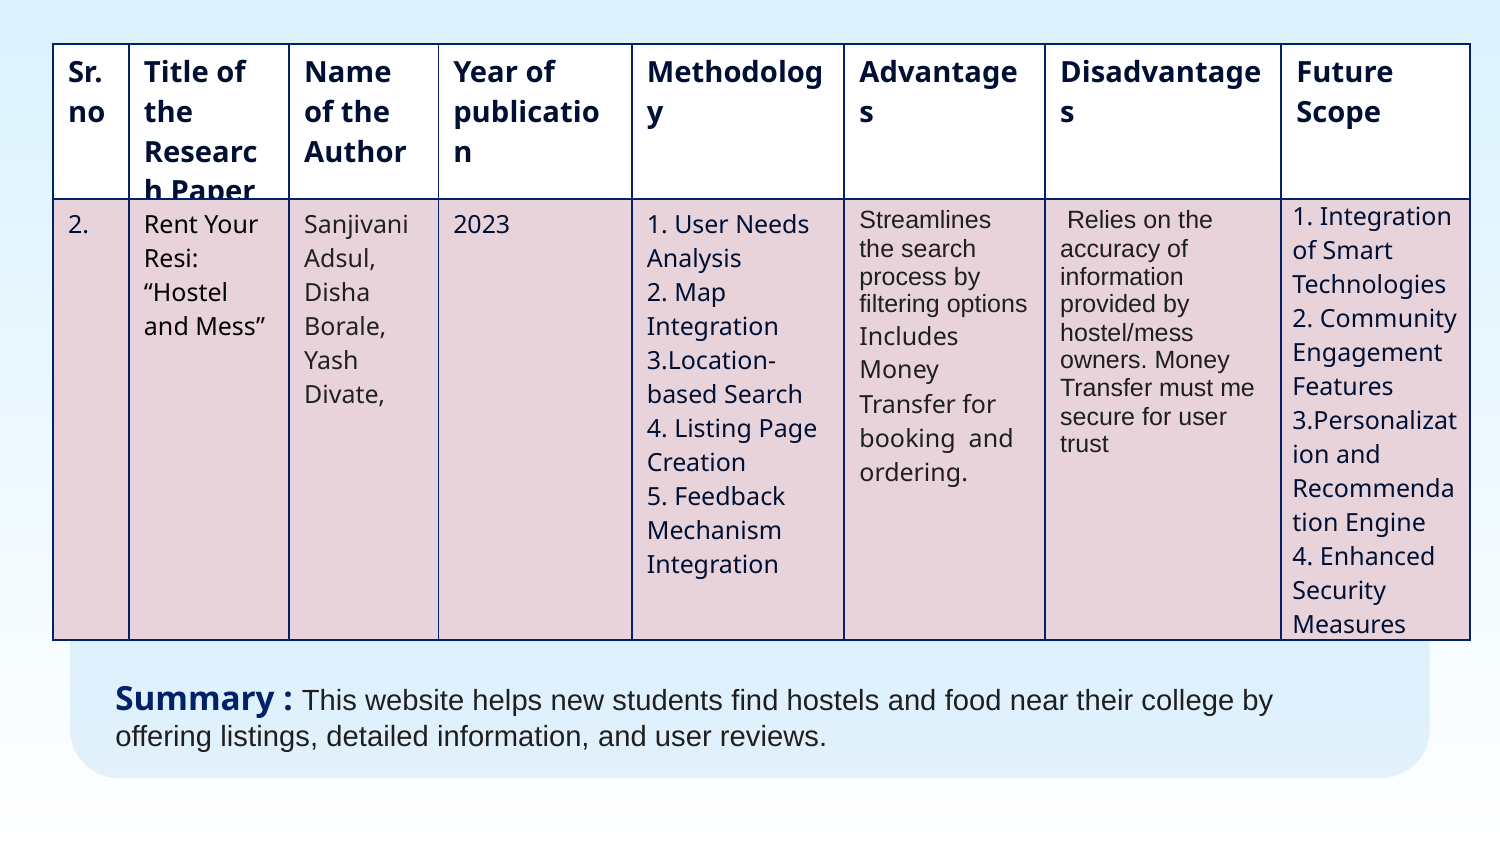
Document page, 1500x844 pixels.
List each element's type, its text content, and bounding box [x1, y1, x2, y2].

table_header Future Scope [1282, 45, 1469, 198]
table_header Methodology [633, 45, 843, 198]
table_cell Sanjivani Adsul, Disha Borale, Yash Divate, [290, 200, 438, 639]
text_box Summary : This website helps new students find hostels and food near their college by offering listings, detailed information, and user reviews. [100, 669, 1388, 840]
table_cell Rent Your Resi: “Hostel and Mess” [130, 200, 288, 639]
table_header Title of the Research Paper [130, 45, 288, 198]
table_header Name of the Author [290, 45, 438, 198]
table_cell Relies on the accuracy of information provided by hostel/mess owners. Money Transfer must me secure for user trust [1046, 200, 1280, 639]
table_cell 2023 [439, 200, 631, 639]
table_cell 1. User Needs Analysis 2. Map Integration 3.Location-based Search 4. Listing Page Creation 5. Feedback Mechanism Integration [633, 200, 843, 639]
table_header Disadvantages [1046, 45, 1280, 198]
table_header Sr.no [54, 45, 128, 198]
table_cell Streamlines the search process by filtering options Includes Money Transfer for booking and ordering. [845, 200, 1044, 639]
table_header Advantages [845, 45, 1044, 198]
table_cell 2. [54, 200, 128, 639]
table_header Year of publication [439, 45, 631, 198]
table_cell 1. Integration of Smart Technologies 2. Community Engagement Features 3.Personalization and Recommendation Engine 4. Enhanced Security Measures [1282, 200, 1469, 639]
